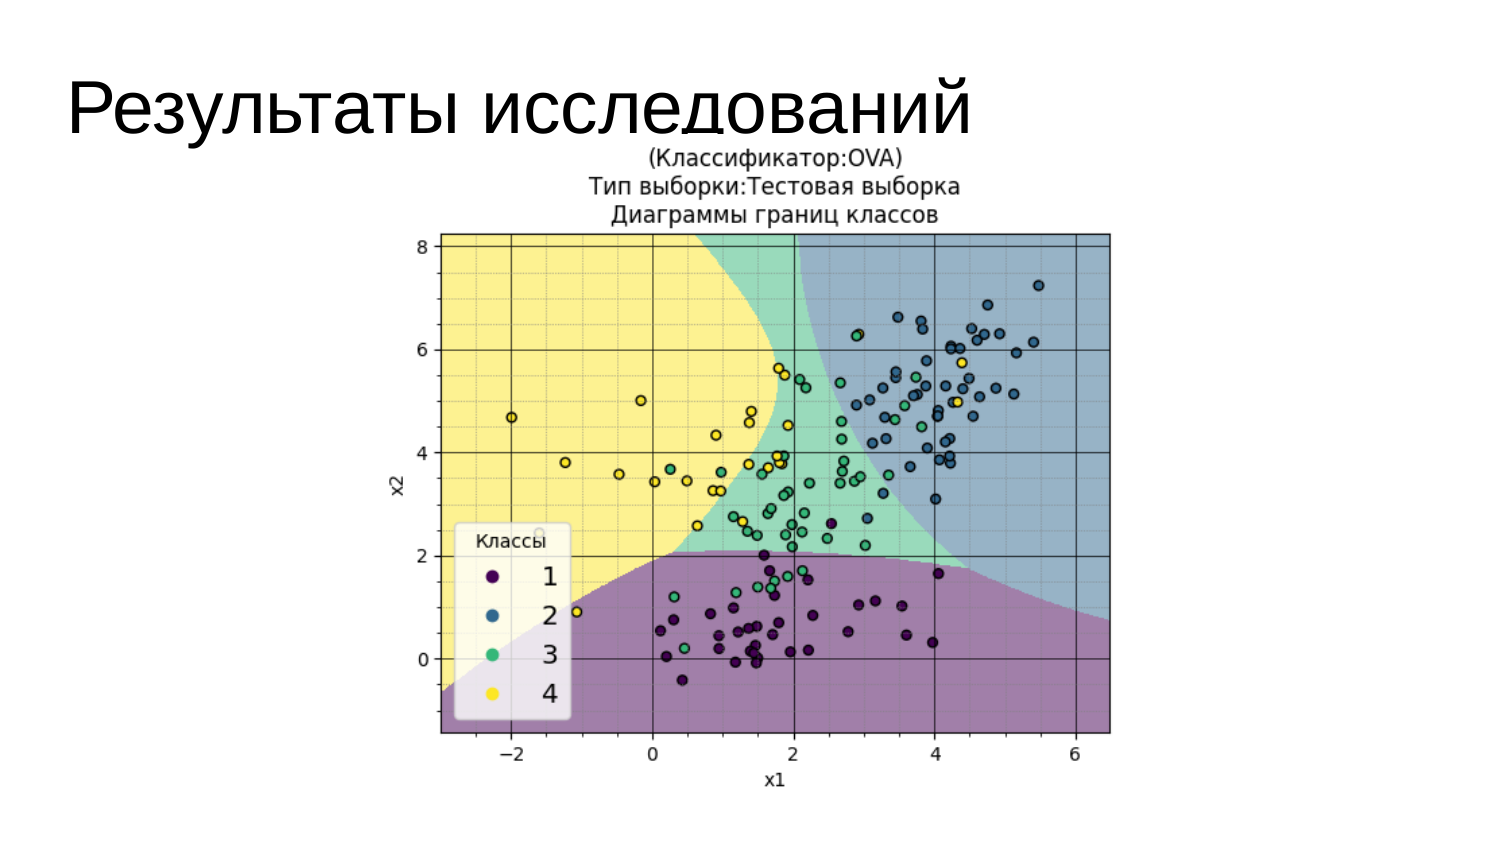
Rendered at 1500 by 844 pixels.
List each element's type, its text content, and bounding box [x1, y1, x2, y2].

picture [376, 134, 1124, 805]
title Результаты исследований [51, 43, 1449, 138]
